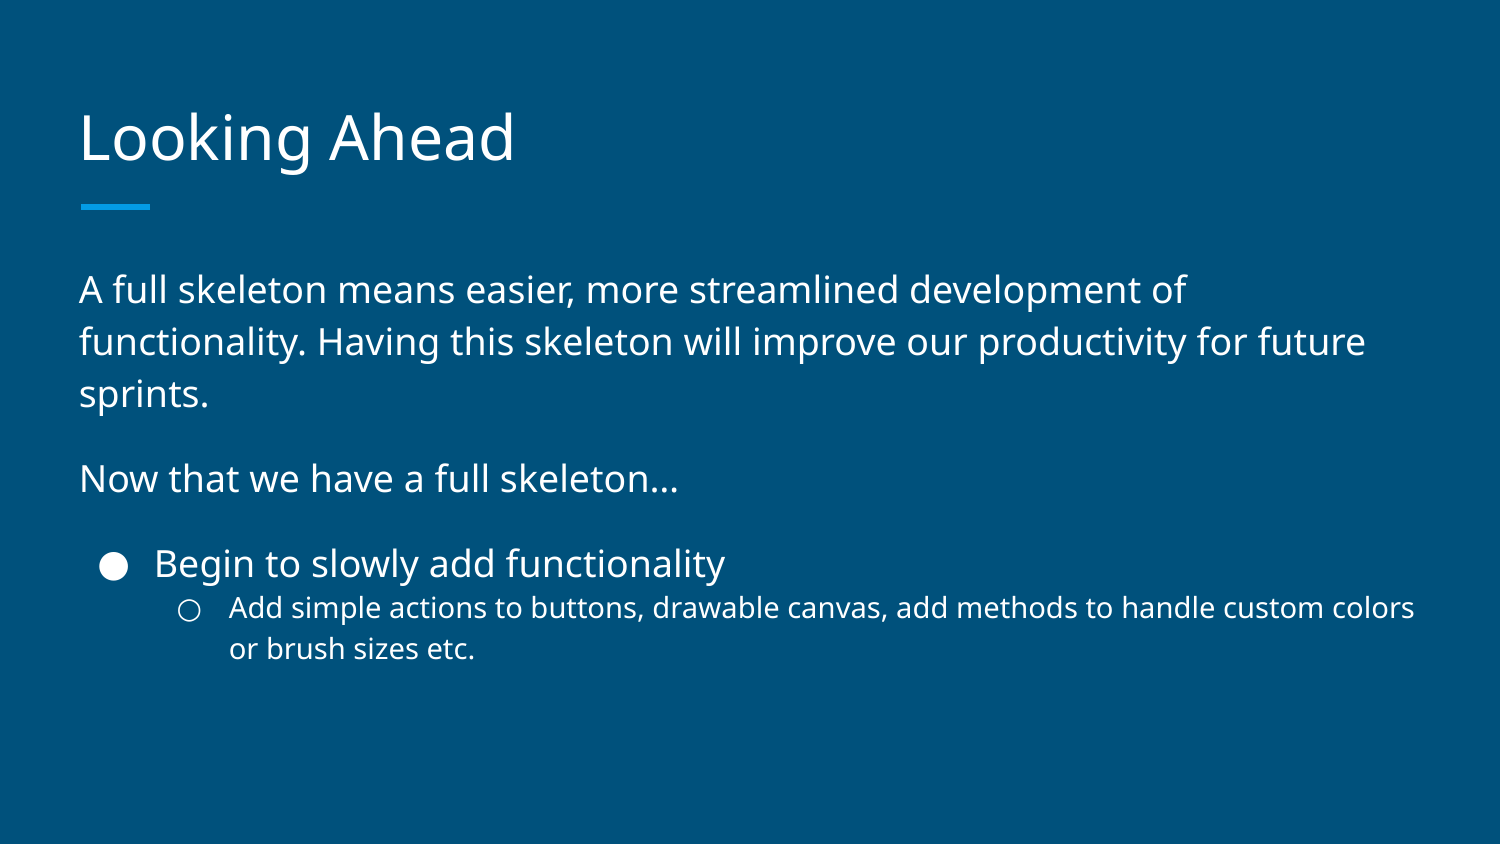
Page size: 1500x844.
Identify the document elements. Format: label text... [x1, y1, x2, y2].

list A full skeleton means easier, more streamlined development of functionality. Having this skeleton will improve our productivity for future sprints. Now that we have a full skeleton… Begin to slowly add functionality Add simple actions to buttons, drawable canvas, add methods to handle custom colors or brush sizes etc. [63, 244, 1437, 750]
title Looking Ahead [63, 75, 1437, 188]
